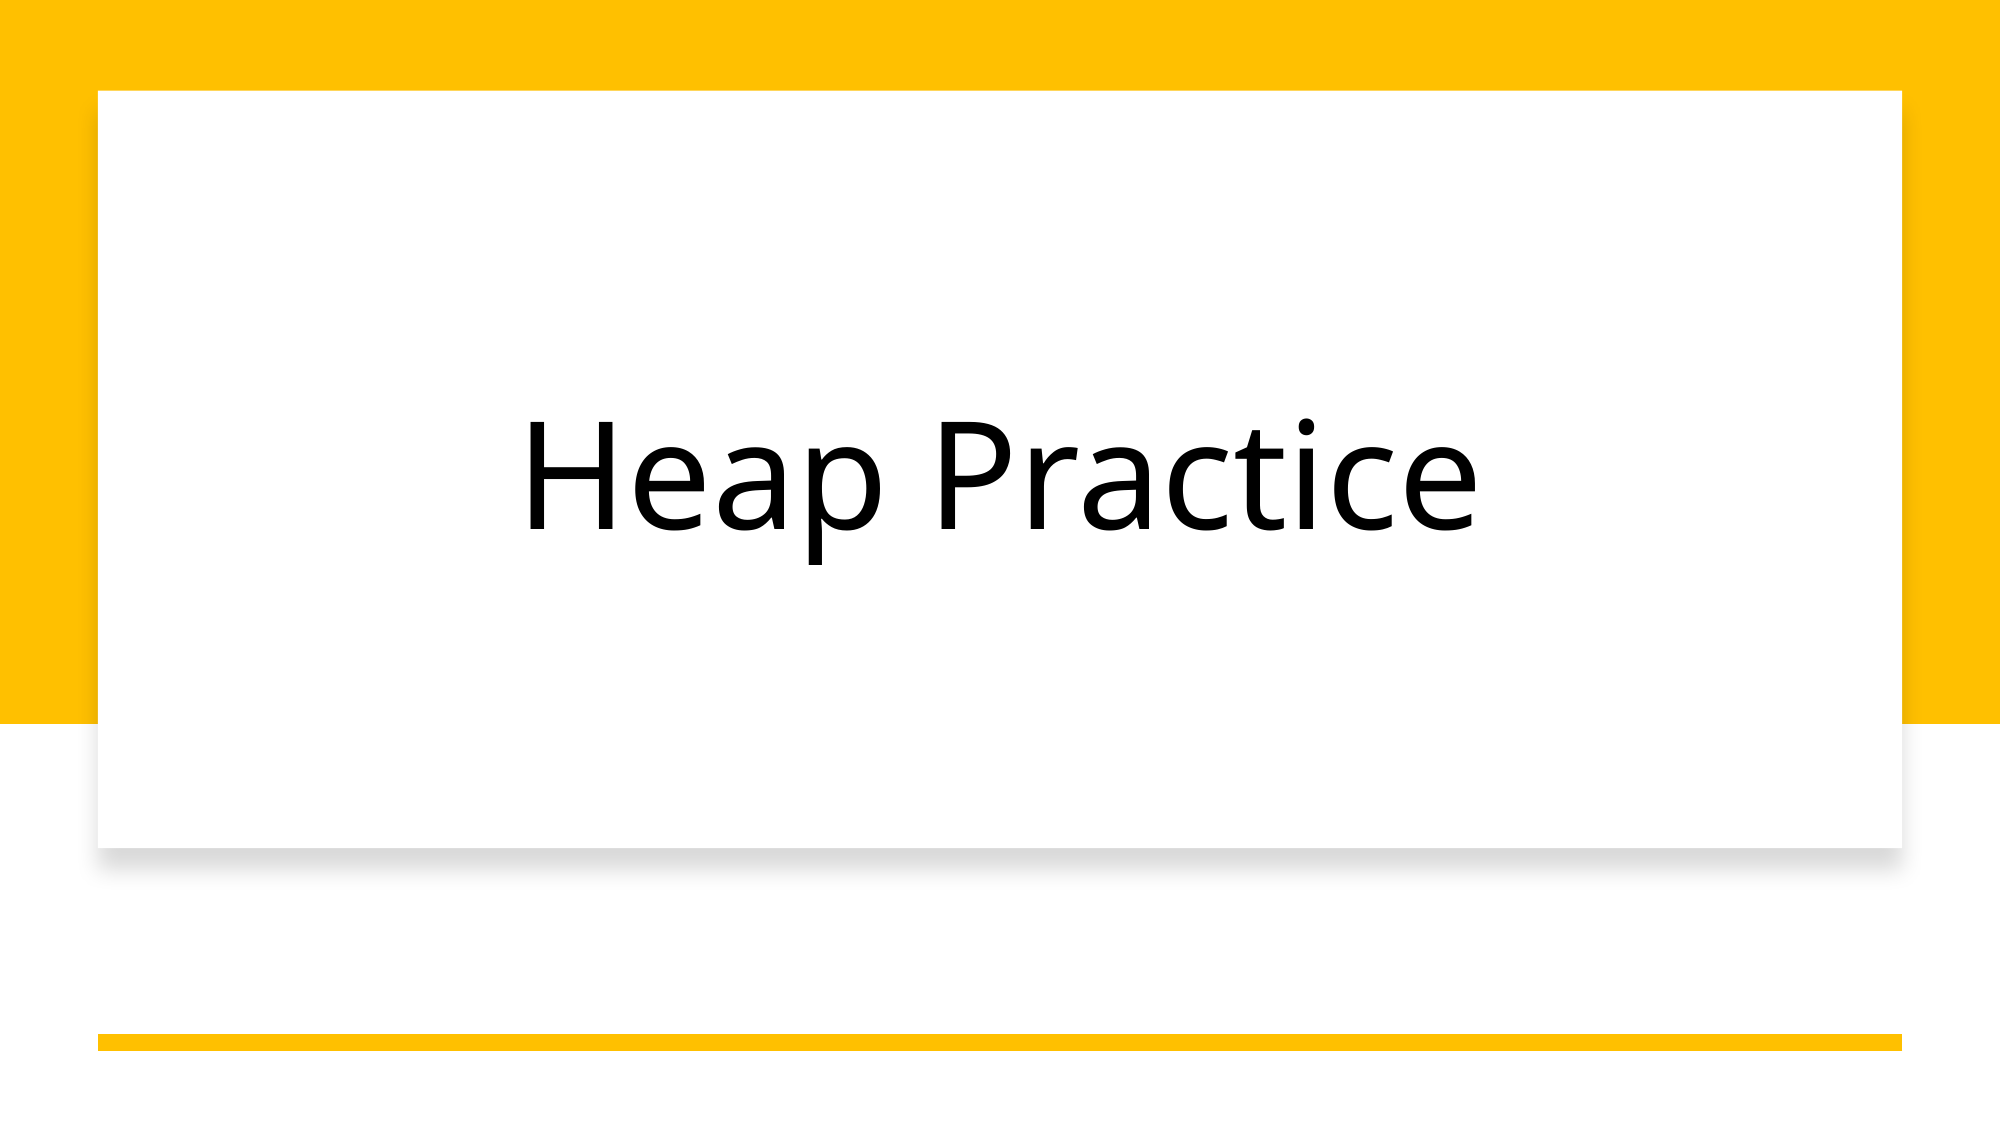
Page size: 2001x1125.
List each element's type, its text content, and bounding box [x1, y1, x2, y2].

text_box 11 [97, 725, 1906, 872]
title Heap Practice [249, 212, 1750, 750]
text_box [0, 725, 2000, 1125]
text_box [97, 89, 1903, 849]
text_box [0, 0, 2000, 725]
